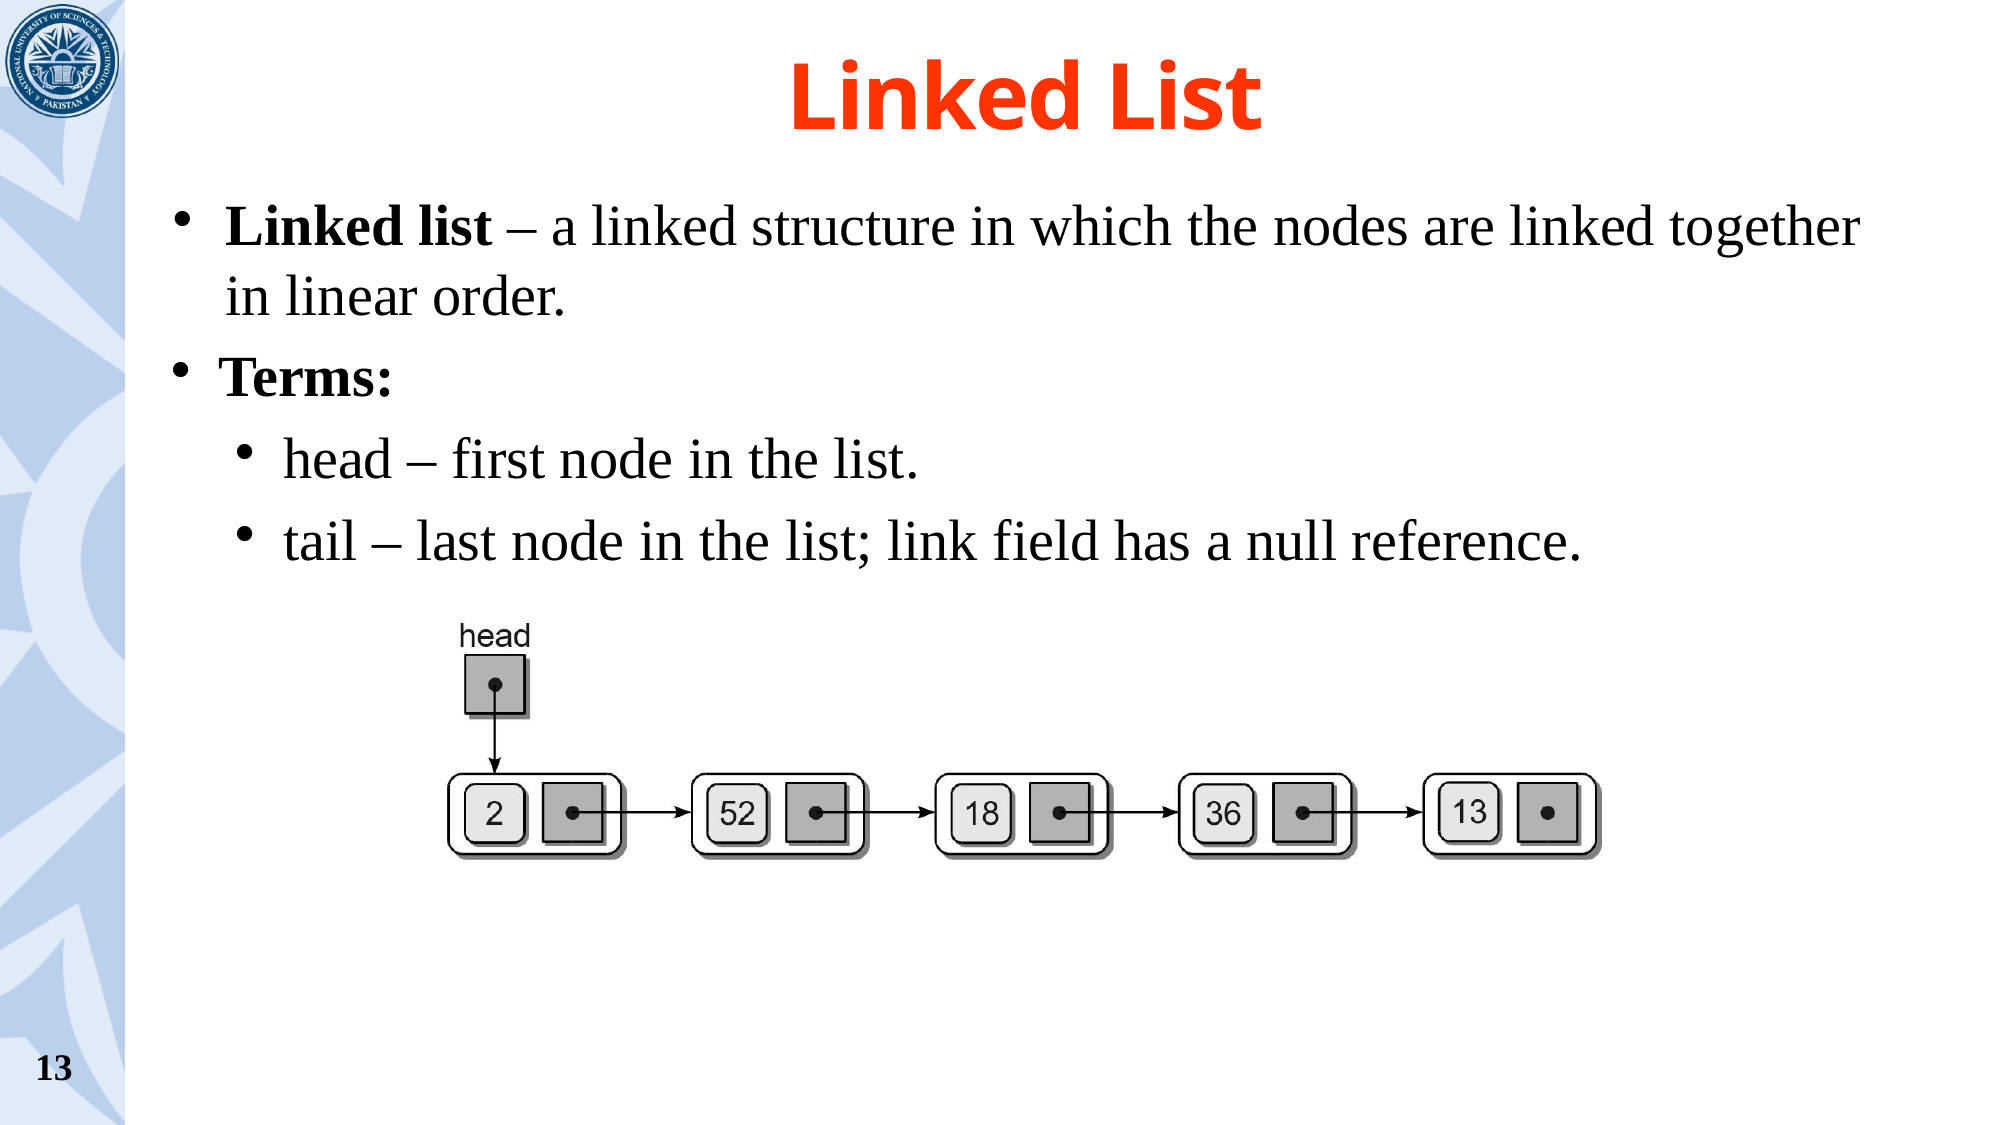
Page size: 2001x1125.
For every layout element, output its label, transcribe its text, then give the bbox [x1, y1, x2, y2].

picture [447, 617, 1603, 864]
picture [0, 0, 125, 1125]
slide_number 13 [20, 1035, 438, 1111]
title Linked List [348, 0, 1703, 179]
list Linked list – a linked structure in which the nodes are linked together in linear order. Terms: head – first node in the list. tail – last node in the list; link field has a null reference. [139, 179, 1912, 922]
